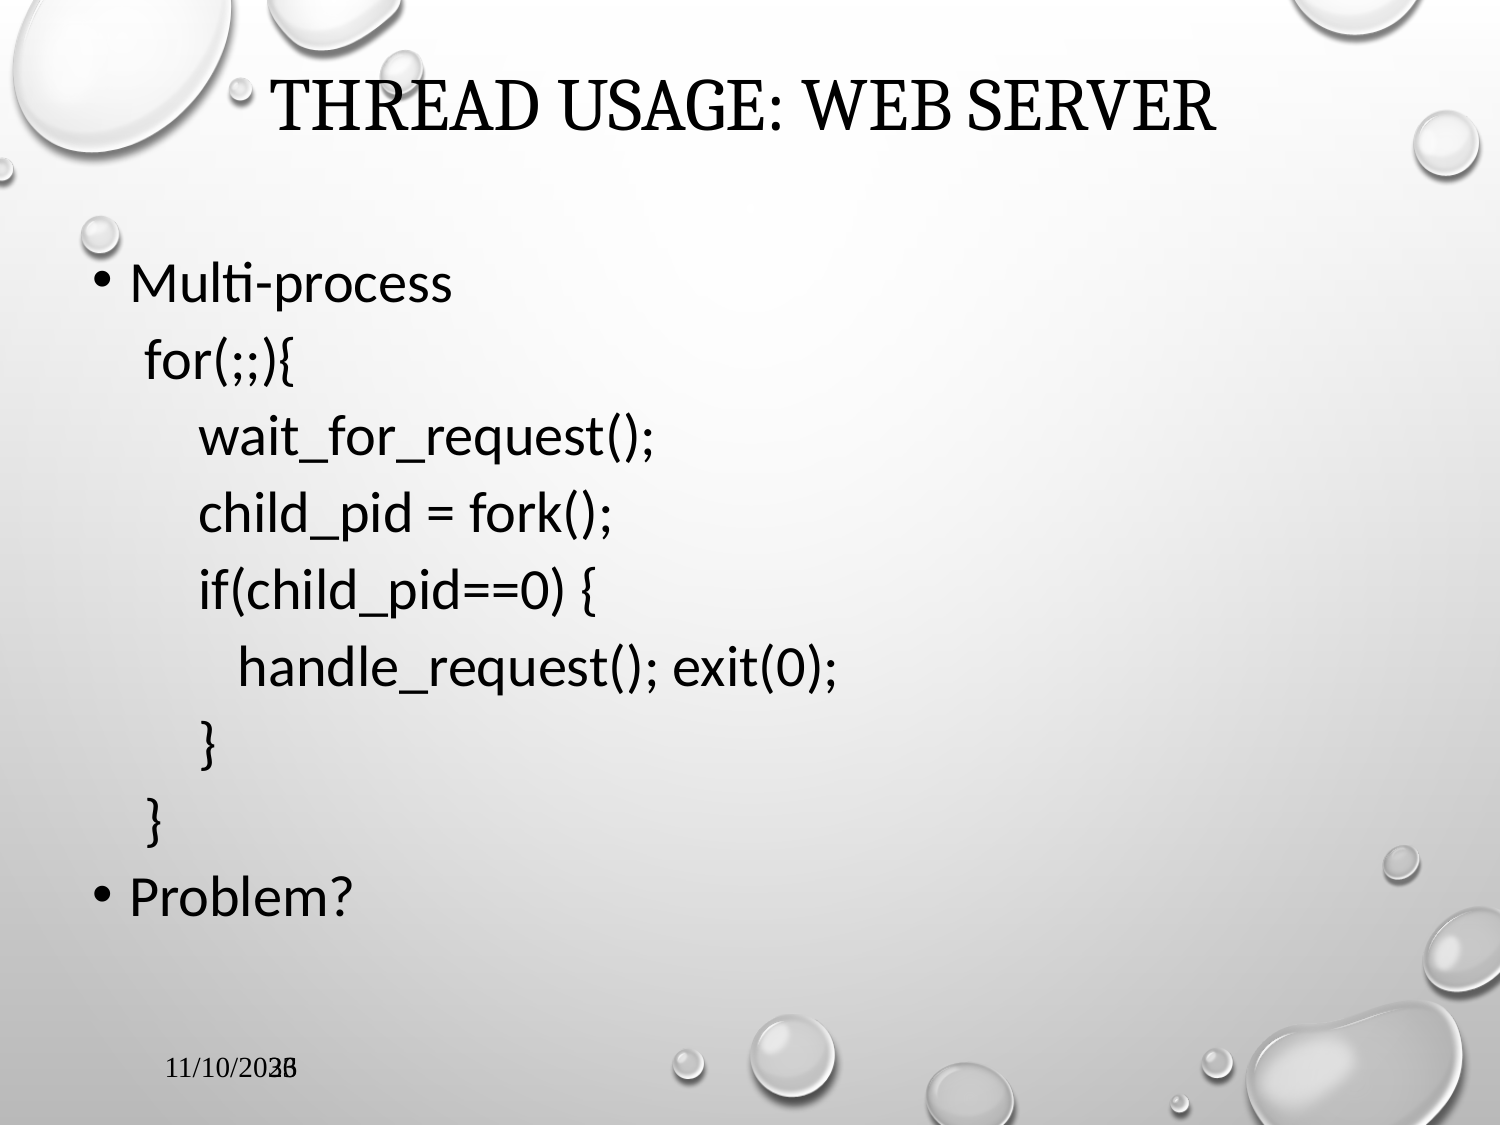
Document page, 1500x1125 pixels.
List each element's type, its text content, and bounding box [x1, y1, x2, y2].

slide_number 33 [0, 1028, 313, 1104]
title Thread Usage: Web Server [77, 0, 1411, 213]
list Multi-process for(;;){ wait_for_request(); child_pid = fork(); if(child_pid==0) { handle_request(); exit(0); } } Problem? [77, 249, 1411, 1069]
picture [0, 0, 1500, 1125]
